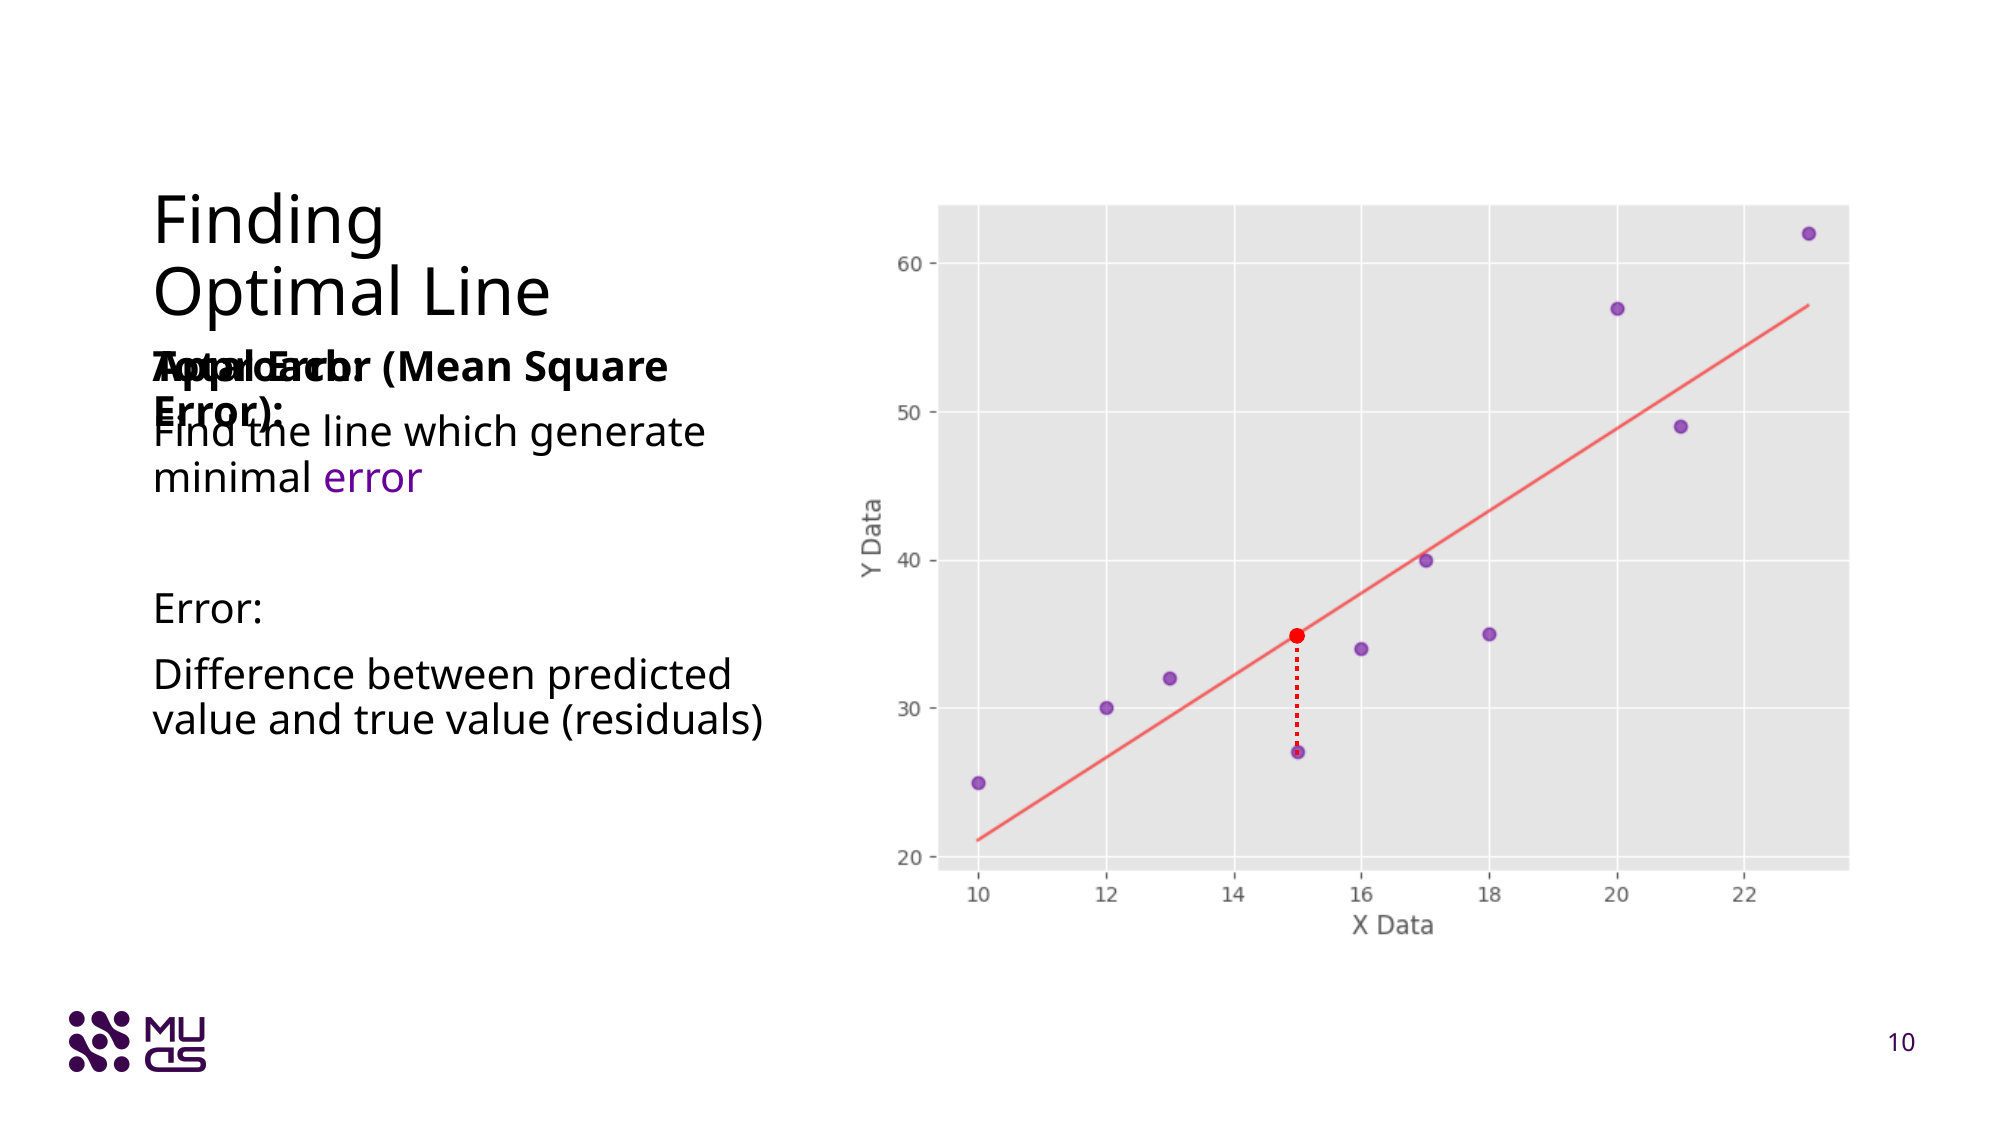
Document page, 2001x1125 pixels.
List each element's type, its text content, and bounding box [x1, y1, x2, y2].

title Finding Optimal Line [137, 75, 783, 337]
list Approach: Find the line which generate minimal error Error: Difference between predicted value and true value (residuals) [137, 337, 783, 963]
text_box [846, 189, 1863, 955]
picture [69, 1011, 206, 1072]
slide_number 10 [1862, 1013, 1931, 1074]
